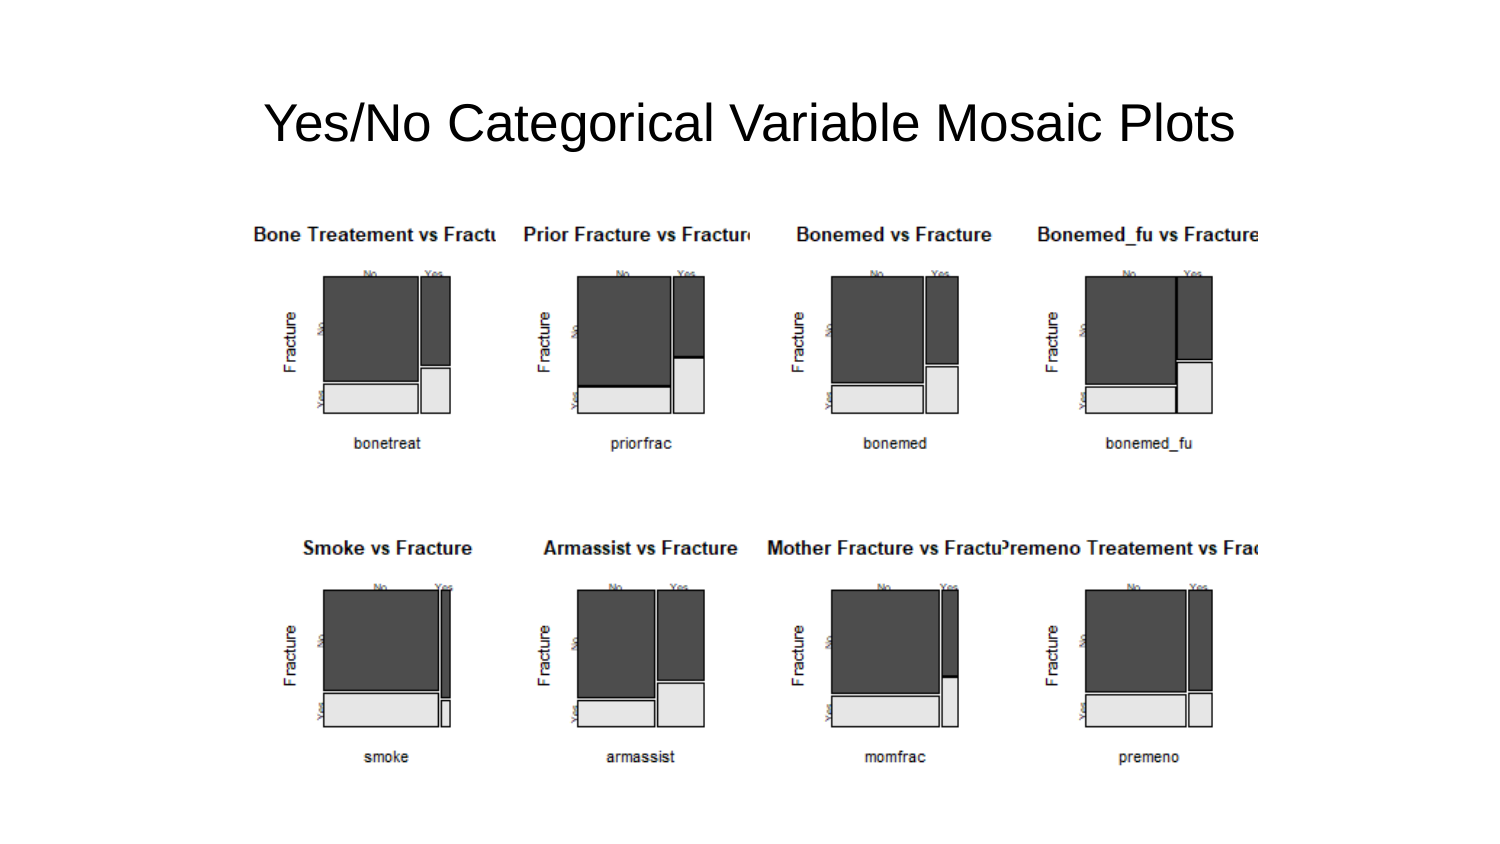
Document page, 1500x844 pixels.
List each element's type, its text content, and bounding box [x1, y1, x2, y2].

picture [241, 194, 1258, 823]
title Yes/No Categorical Variable Mosaic Plots [51, 72, 1449, 167]
